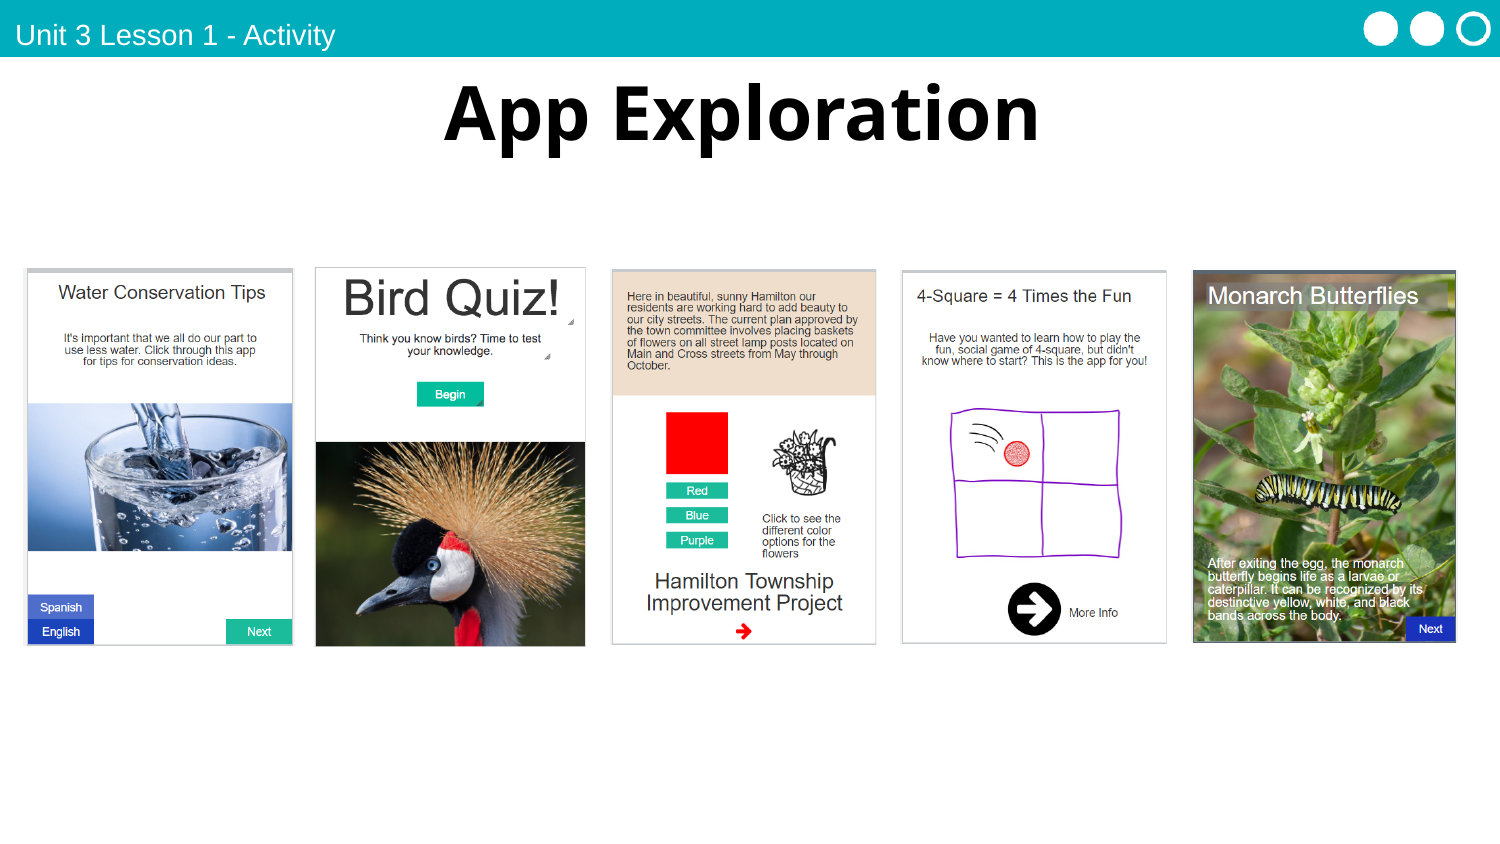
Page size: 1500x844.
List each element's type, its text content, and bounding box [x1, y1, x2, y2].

picture [0, 0, 1500, 844]
text_box App Exploration [97, 50, 1389, 174]
text_box Unit 3 Lesson 1 - Activity [0, 0, 750, 58]
